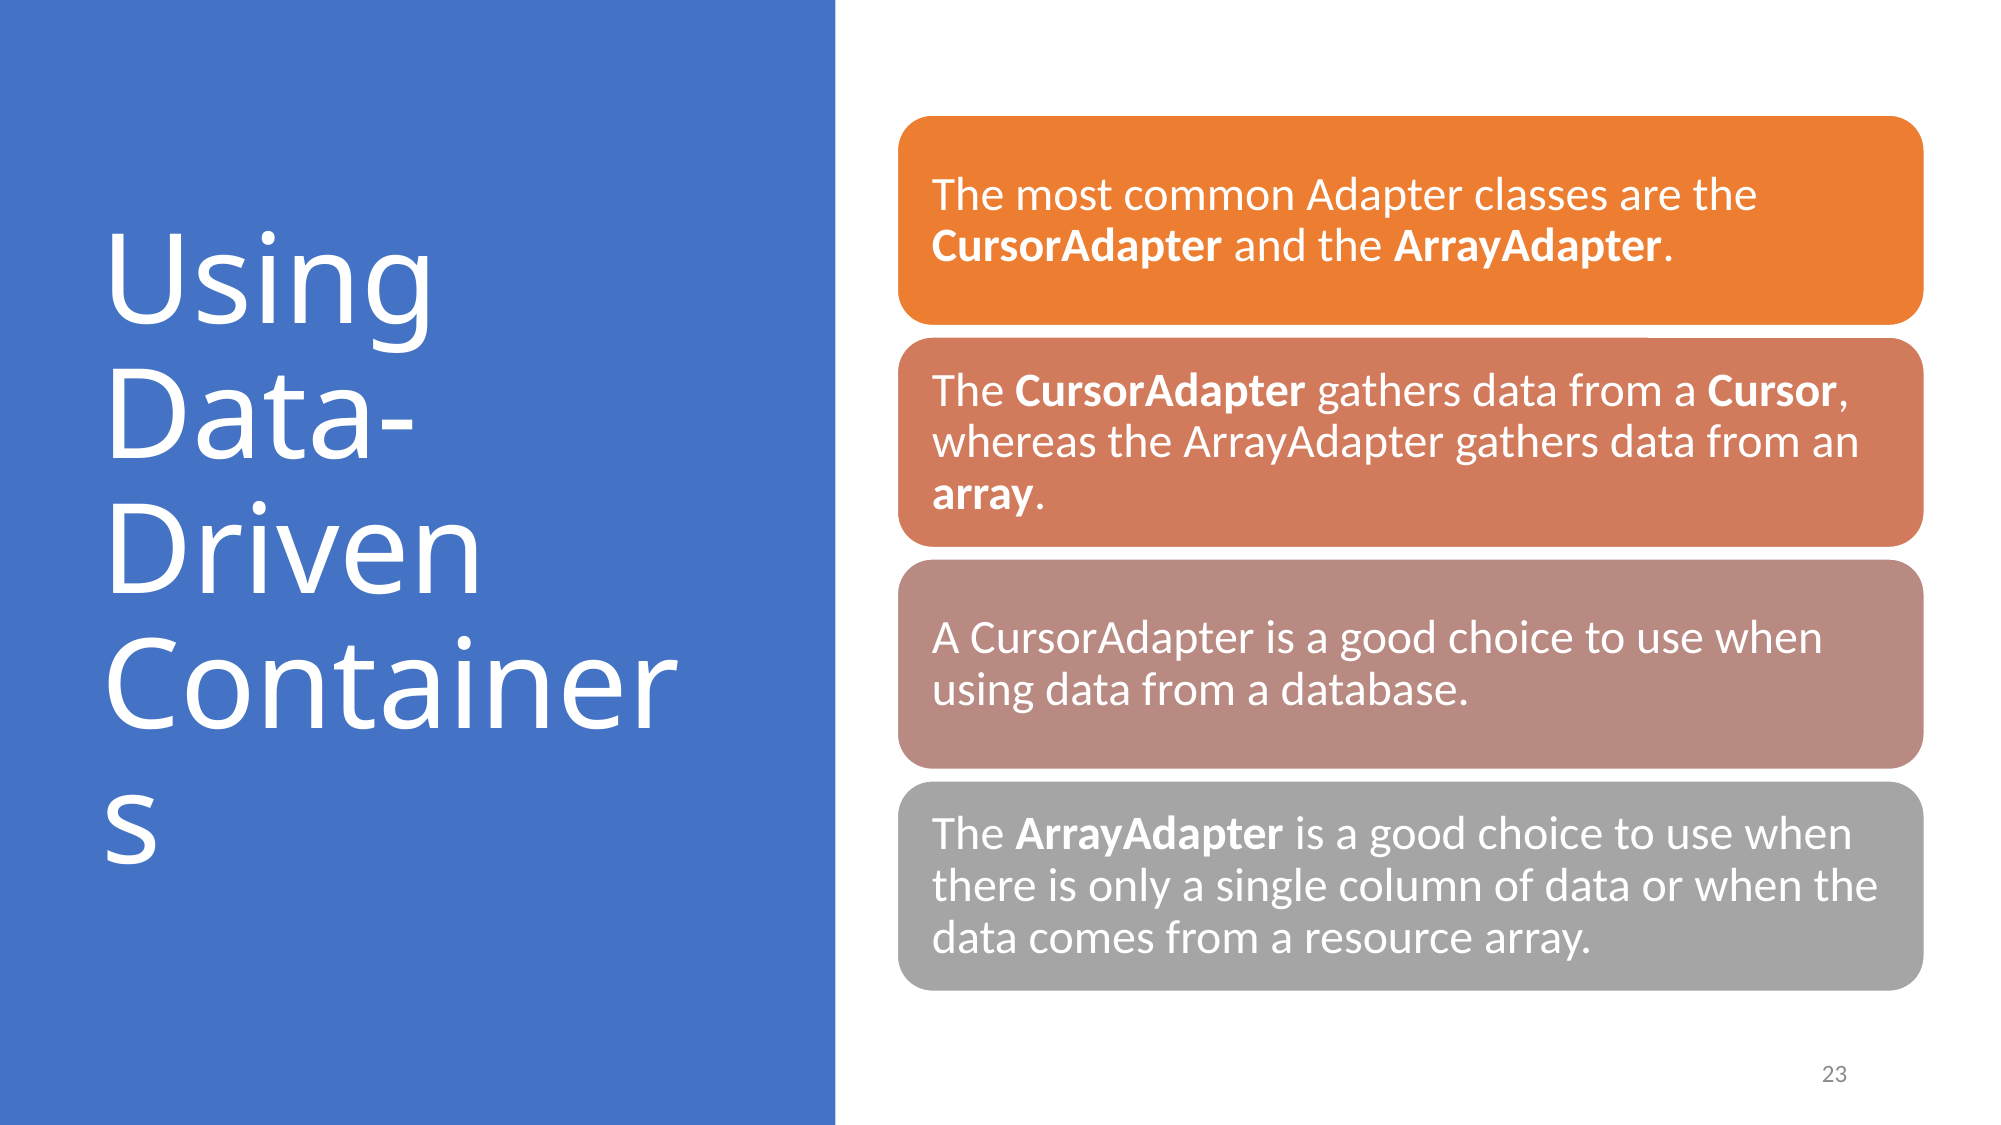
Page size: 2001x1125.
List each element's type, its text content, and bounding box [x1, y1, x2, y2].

title Using Data-Driven Containers [86, 101, 711, 1005]
text_box [0, 0, 836, 1125]
slide_number 23 [1412, 1042, 1863, 1103]
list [897, 101, 1925, 1005]
